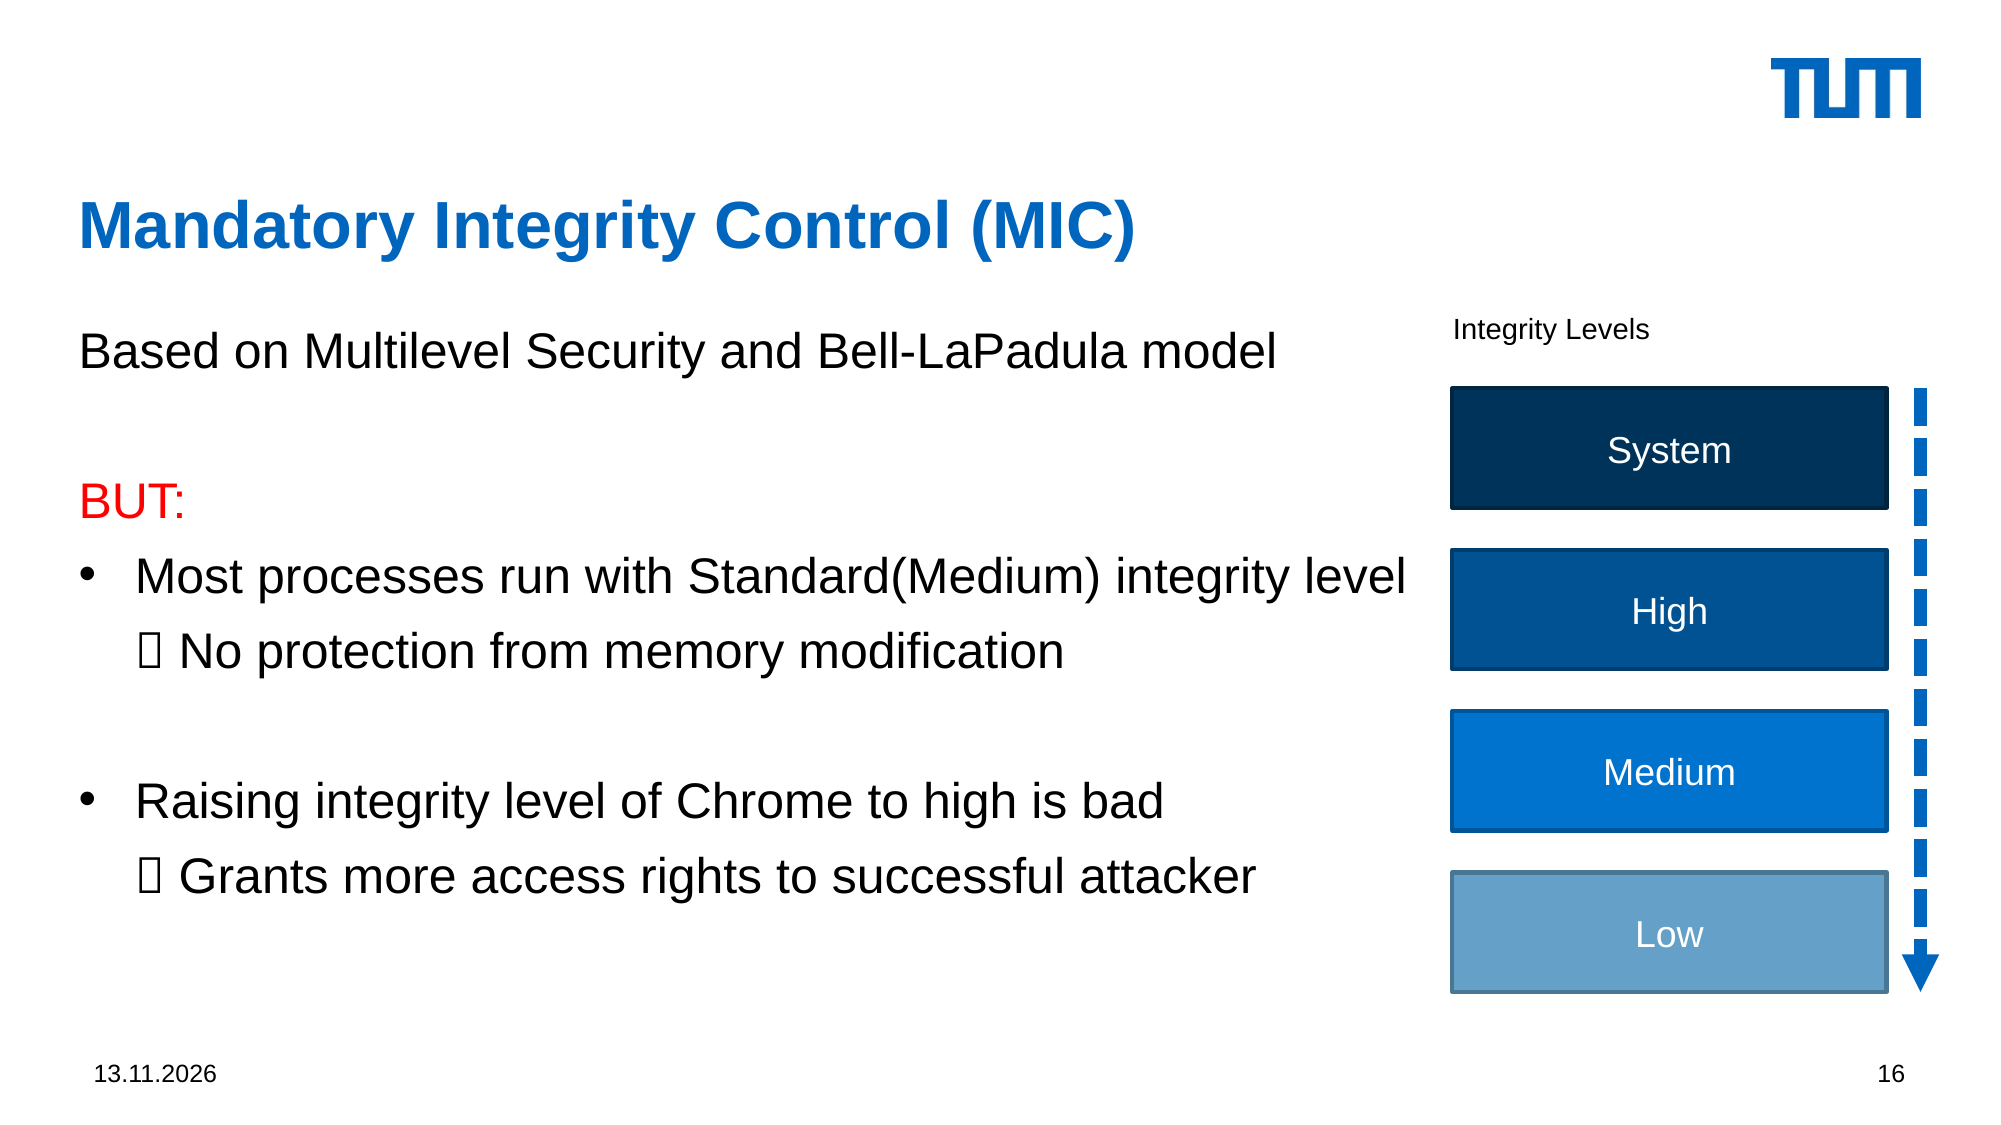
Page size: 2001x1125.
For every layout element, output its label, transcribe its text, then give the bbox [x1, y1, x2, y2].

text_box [1437, 303, 1921, 993]
slide_number 16 [1453, 1042, 1921, 1103]
title Mandatory Integrity Control (MIC) [78, 162, 1921, 271]
picture [1771, 58, 1921, 118]
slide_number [78, 1042, 546, 1103]
list Based on Multilevel Security and Bell-LaPadula model BUT: Most processes run with Standard(Medium) integrity level  No protection from memory modification Raising integrity level of Chrome to high is bad  Grants more access rights to successful attacker [78, 303, 1921, 1029]
